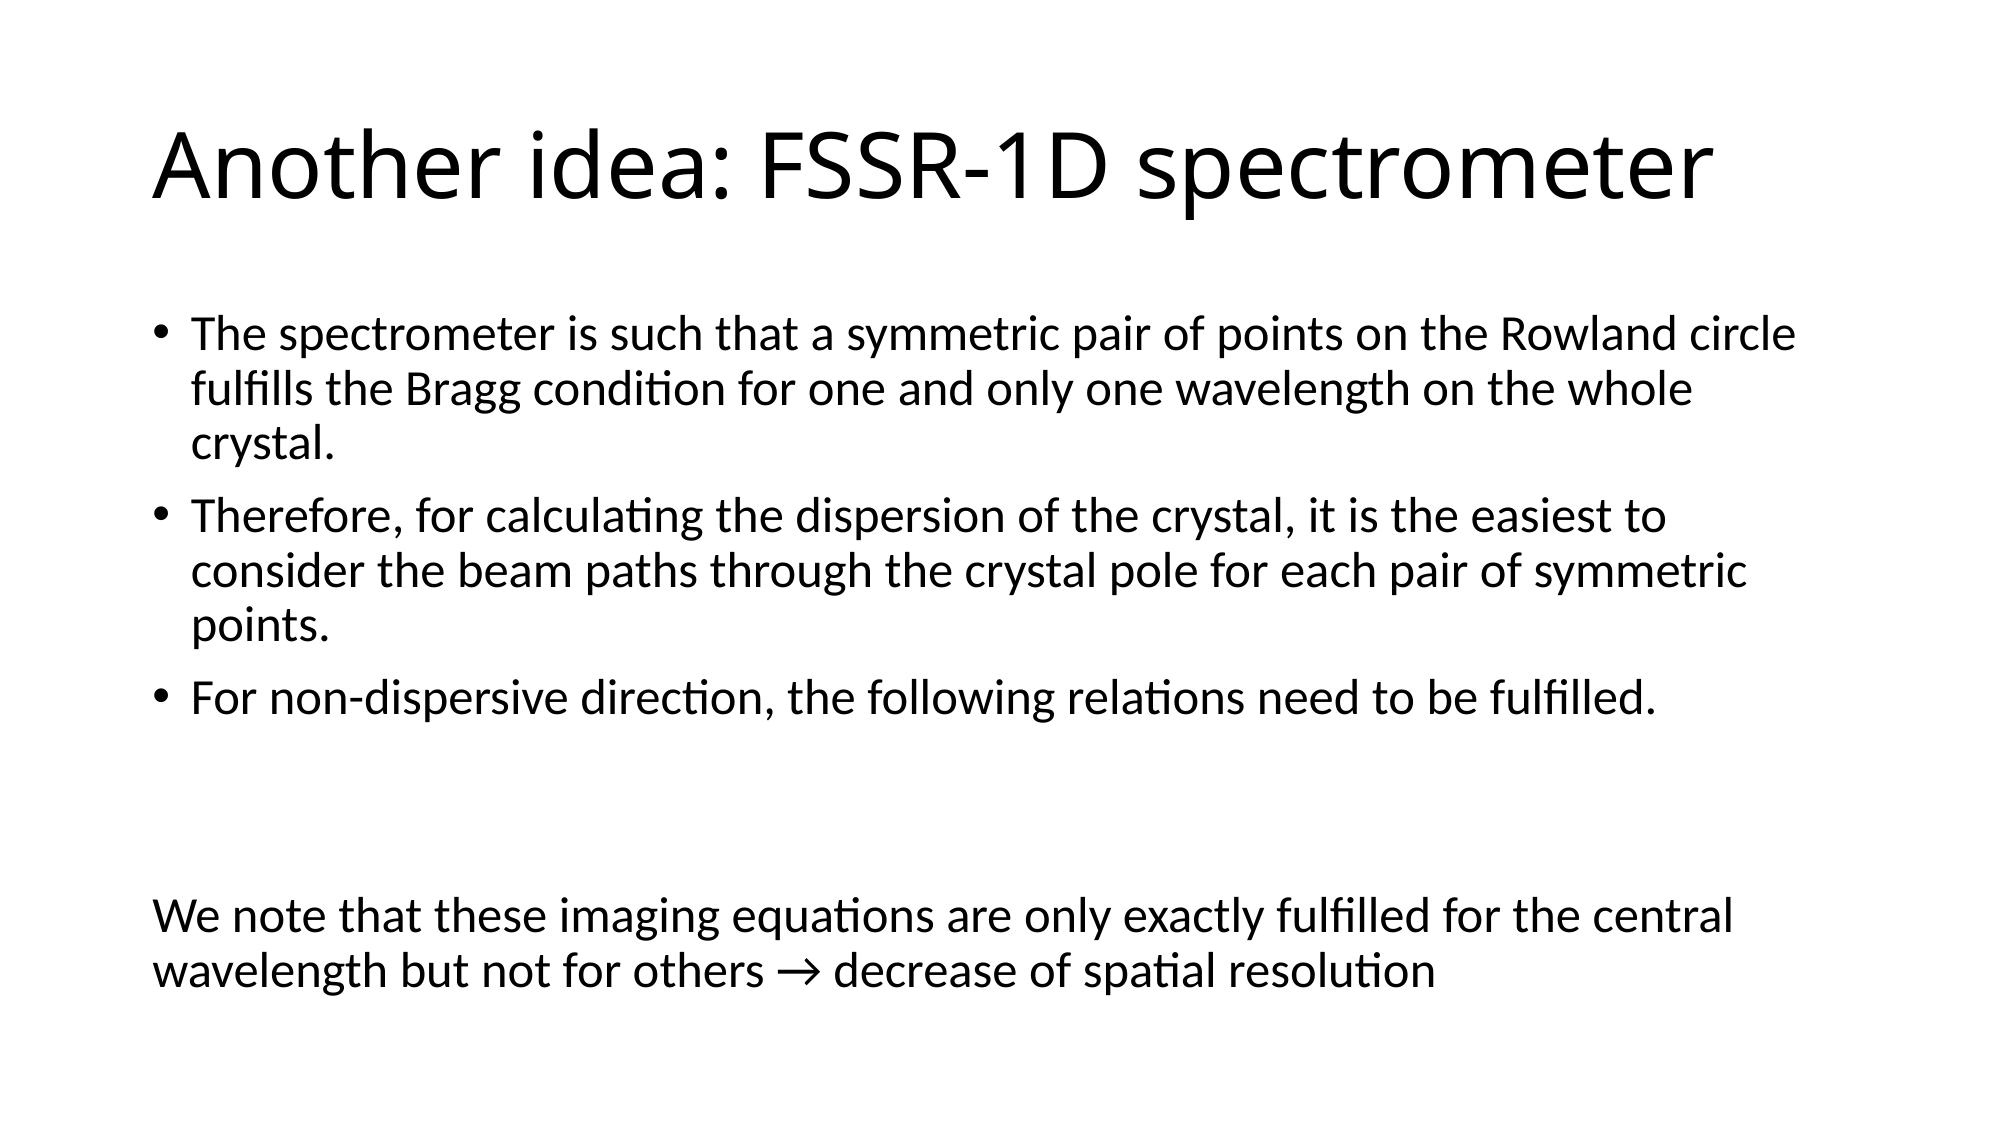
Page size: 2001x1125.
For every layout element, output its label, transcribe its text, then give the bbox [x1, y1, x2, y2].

title Another idea: FSSR-1D spectrometer [137, 59, 1863, 278]
